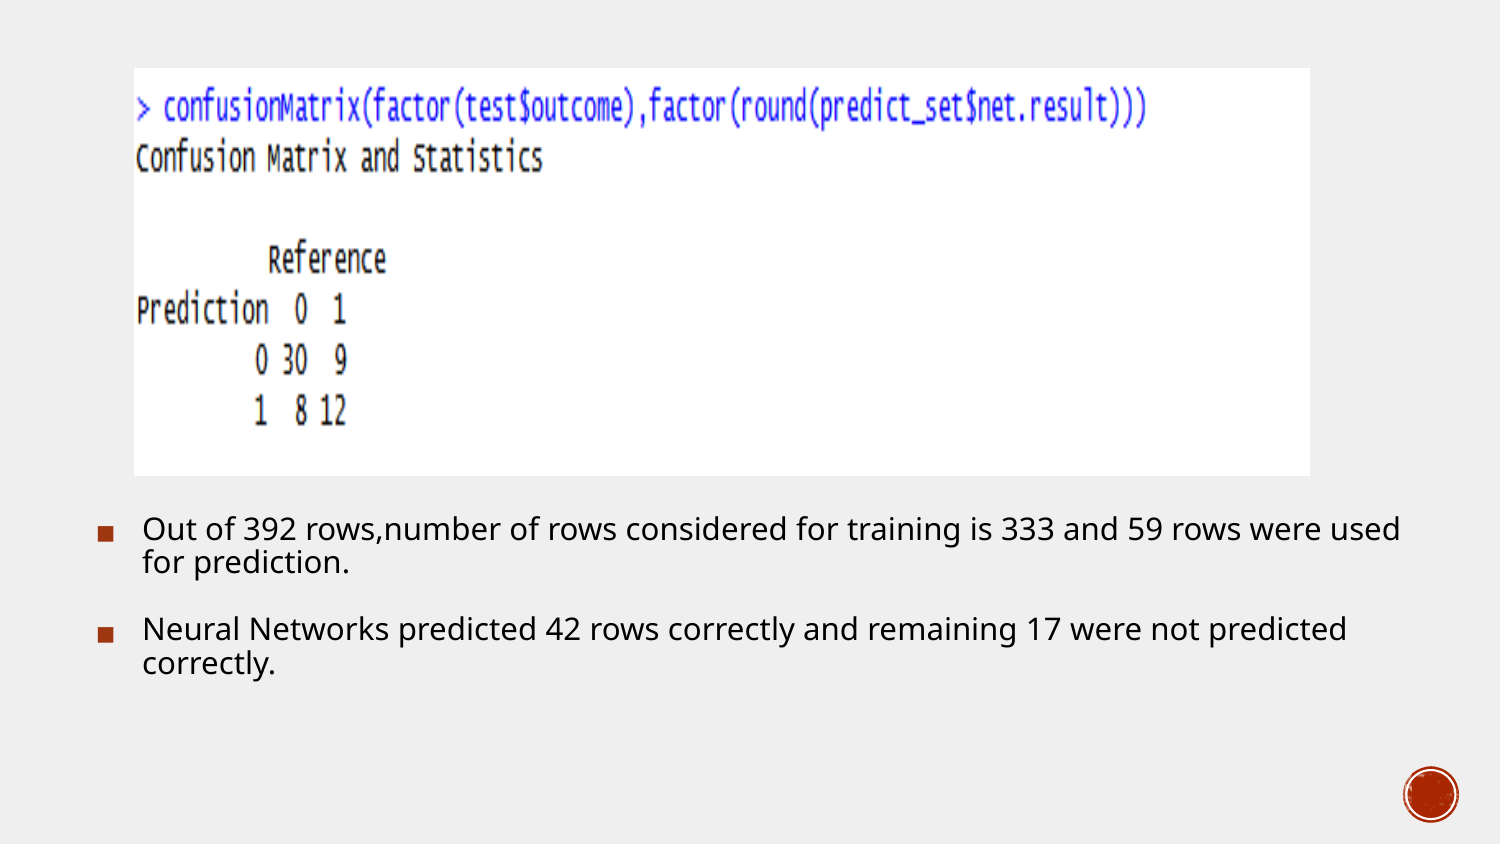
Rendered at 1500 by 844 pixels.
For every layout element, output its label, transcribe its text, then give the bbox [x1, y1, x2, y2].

picture [1402, 768, 1460, 823]
picture [1408, 772, 1454, 817]
list Out of 392 rows,number of rows considered for training is 333 and 59 rows were used for prediction. Neural Networks predicted 42 rows correctly and remaining 17 were not predicted correctly. [42, 498, 1441, 772]
picture [133, 68, 1311, 476]
